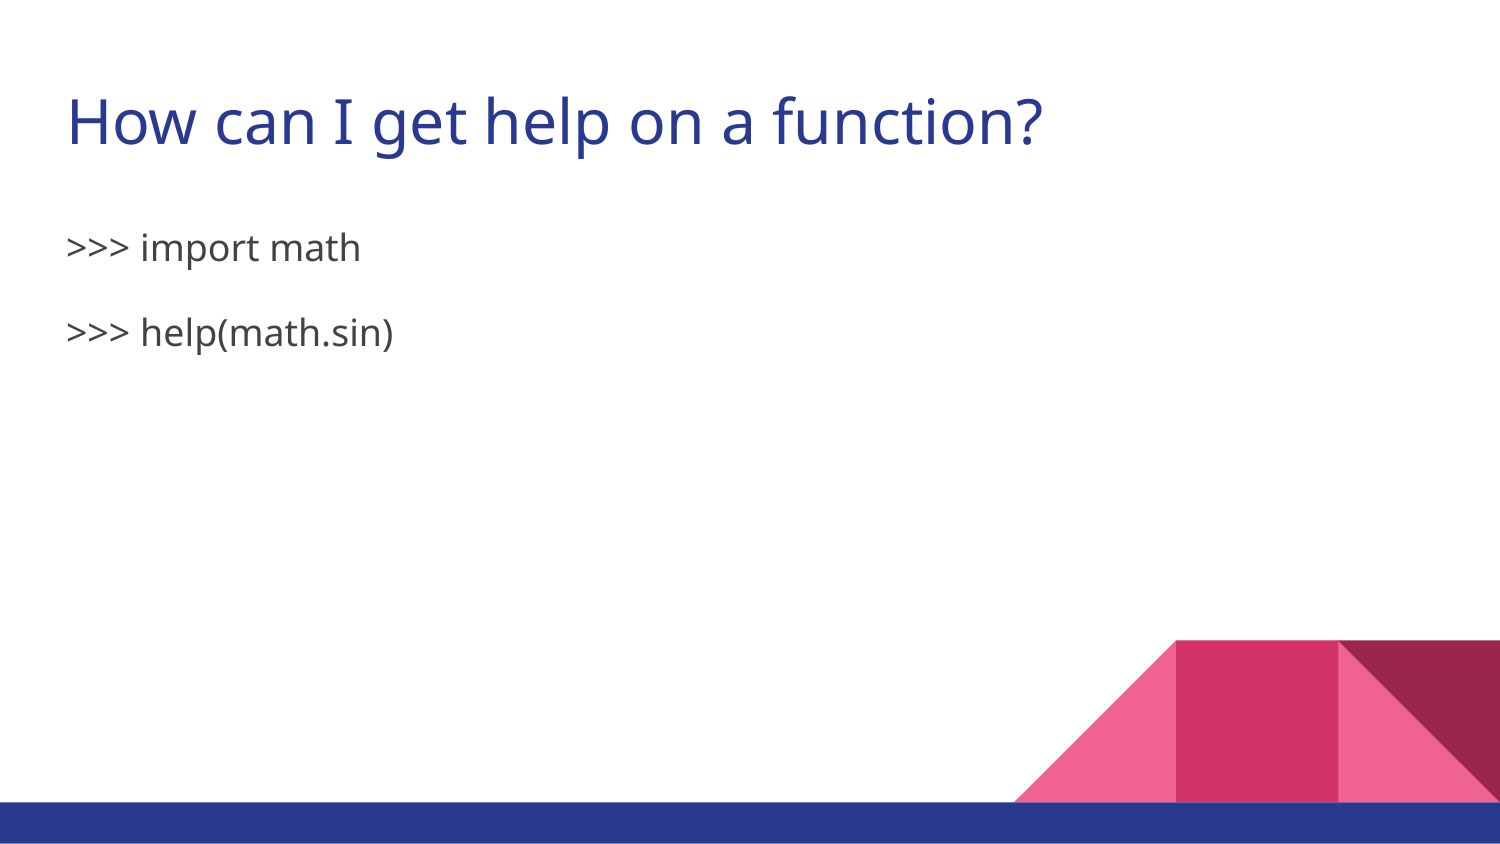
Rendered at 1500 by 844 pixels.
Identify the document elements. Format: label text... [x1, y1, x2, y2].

list >>> import math >>> help(math.sin) [51, 201, 1449, 750]
title How can I get help on a function? [51, 67, 1449, 167]
